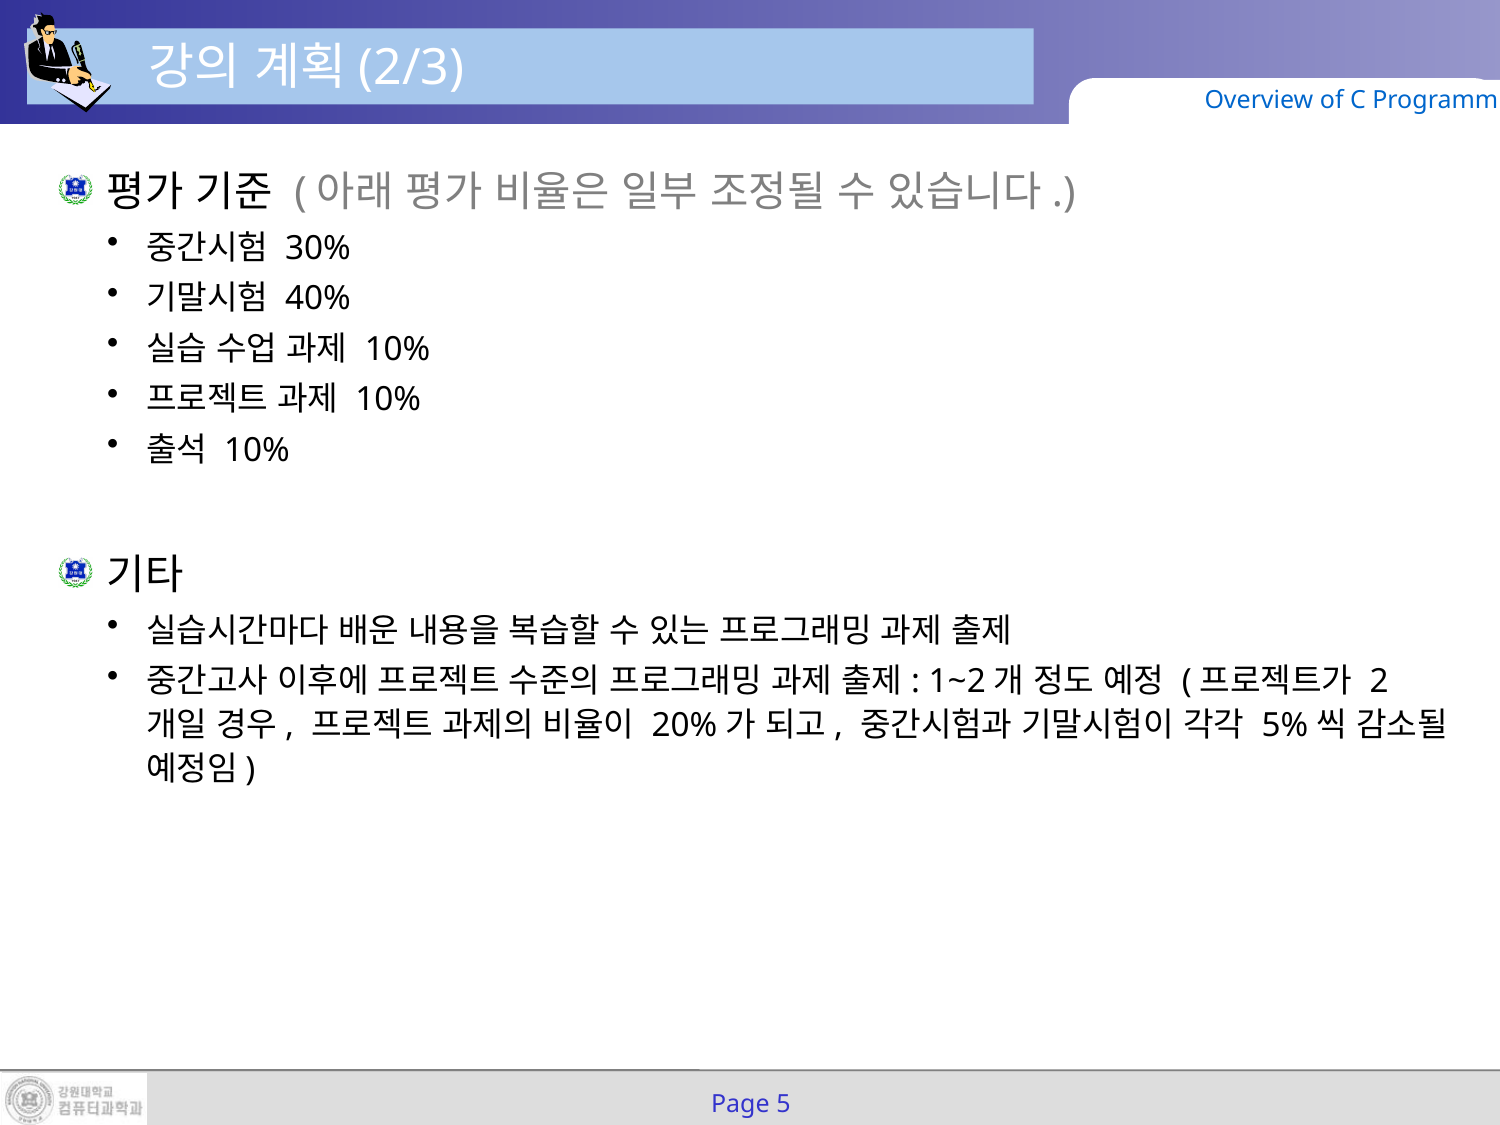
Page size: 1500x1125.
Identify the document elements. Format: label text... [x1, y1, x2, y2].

picture [58, 174, 93, 205]
text_box 평가 기준 (아래 평가 비율은 일부 조정될 수 있습니다.) 중간시험 30% 기말시험 40% 실습 수업 과제 10% 프로젝트 과제 10% 출석 10% 기타 실습시간마다 배운 내용을 복습할 수 있는 프로그래밍 과제 출제 중간고사 이후에 프로젝트 수준의 프로그래밍 과제 출제: 1~2개 정도 예정 (프로젝트가 2개일 경우, 프로젝트 과제의 비율이 20%가 되고, 중간시험과 기말시험이 각각 5%씩 감소될 예정임) [53, 153, 1459, 793]
slide_number Page 5 [682, 1079, 819, 1124]
text_box 강의 계획(2/3) [133, 26, 880, 102]
picture [58, 557, 93, 588]
picture [2, 1073, 147, 1125]
text_box Overview of C Programming [1102, 78, 1500, 120]
